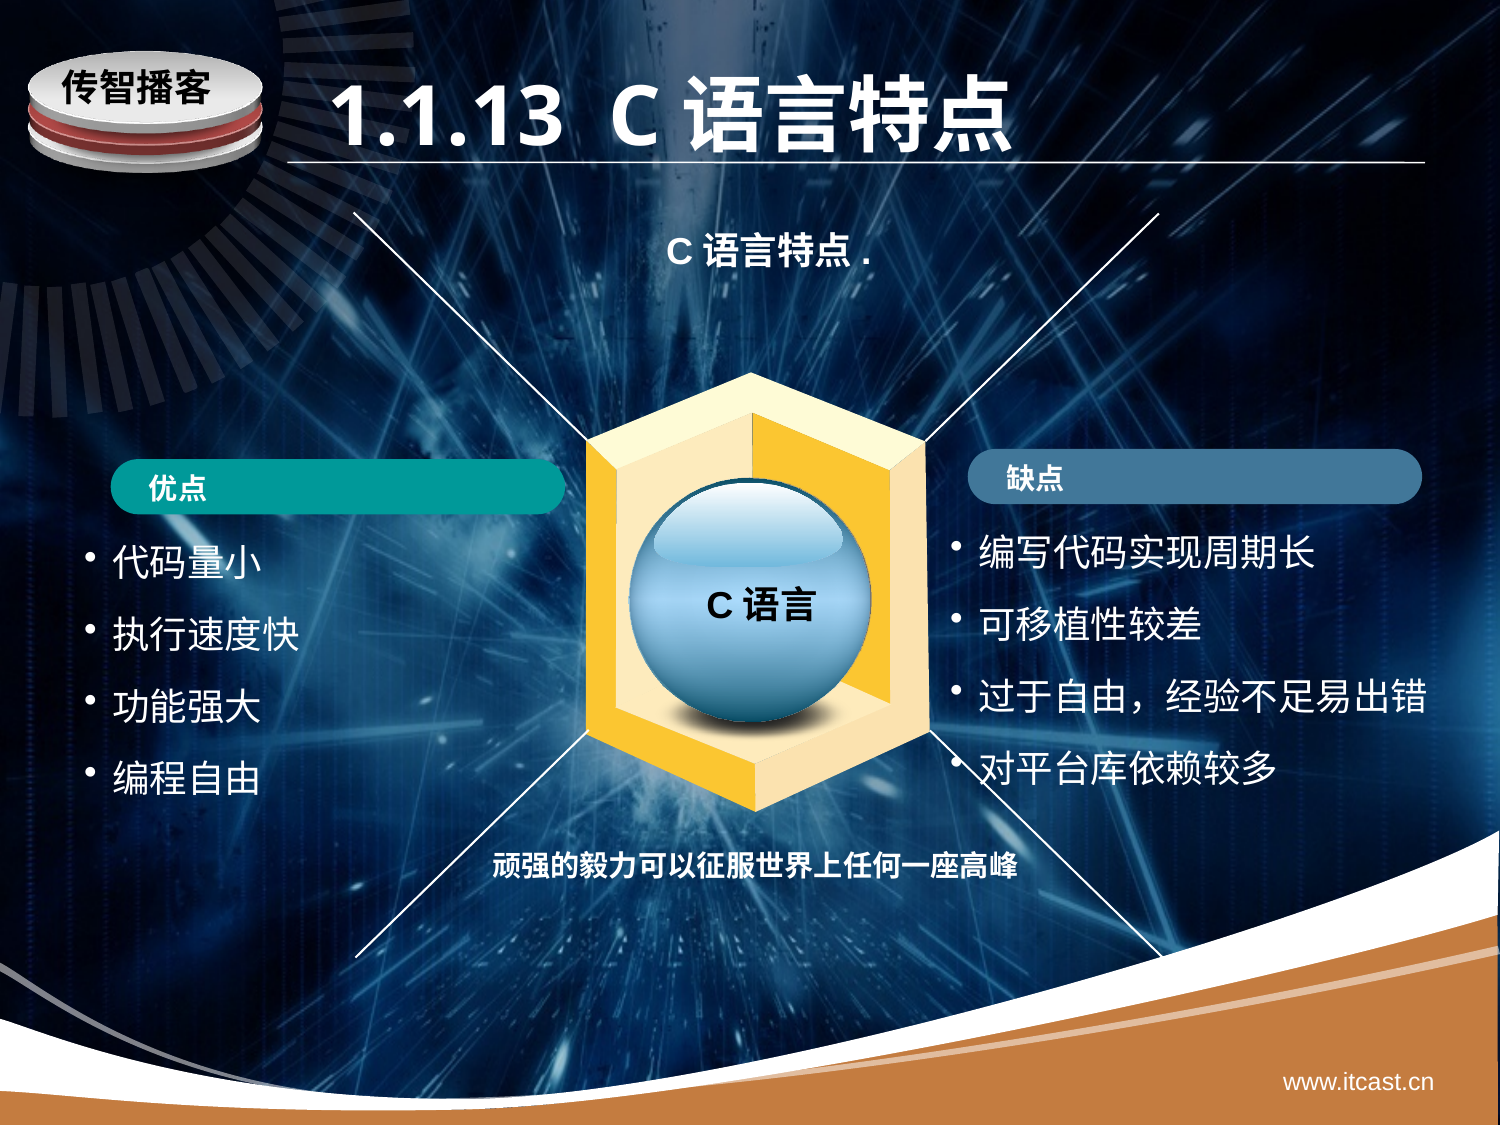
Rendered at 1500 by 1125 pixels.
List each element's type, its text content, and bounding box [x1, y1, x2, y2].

text_box 代码量小 执行速度快 功能强大 编程自由 [69, 540, 575, 807]
text_box [982, 448, 1423, 505]
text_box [585, 372, 930, 813]
text_box 缺点 [977, 452, 1080, 503]
picture [0, 0, 1500, 1098]
text_box 优点 [120, 462, 223, 513]
text_box 传智播客 [46, 56, 258, 117]
footer www.itcast.cn [974, 1058, 1451, 1104]
text_box [967, 455, 977, 498]
picture [0, 972, 234, 1080]
text_box 编写代码实现周期长 可移植性较差 过于自由，经验不足易出错 对平台库依赖较多 [935, 530, 1465, 905]
text_box C语言特点. [462, 219, 1075, 280]
title 1.1.13 C语言特点 [312, 37, 1466, 188]
text_box 顽强的毅力可以征服世界上任何一座高峰 [467, 839, 1044, 890]
text_box [110, 466, 120, 508]
text_box [126, 459, 566, 515]
